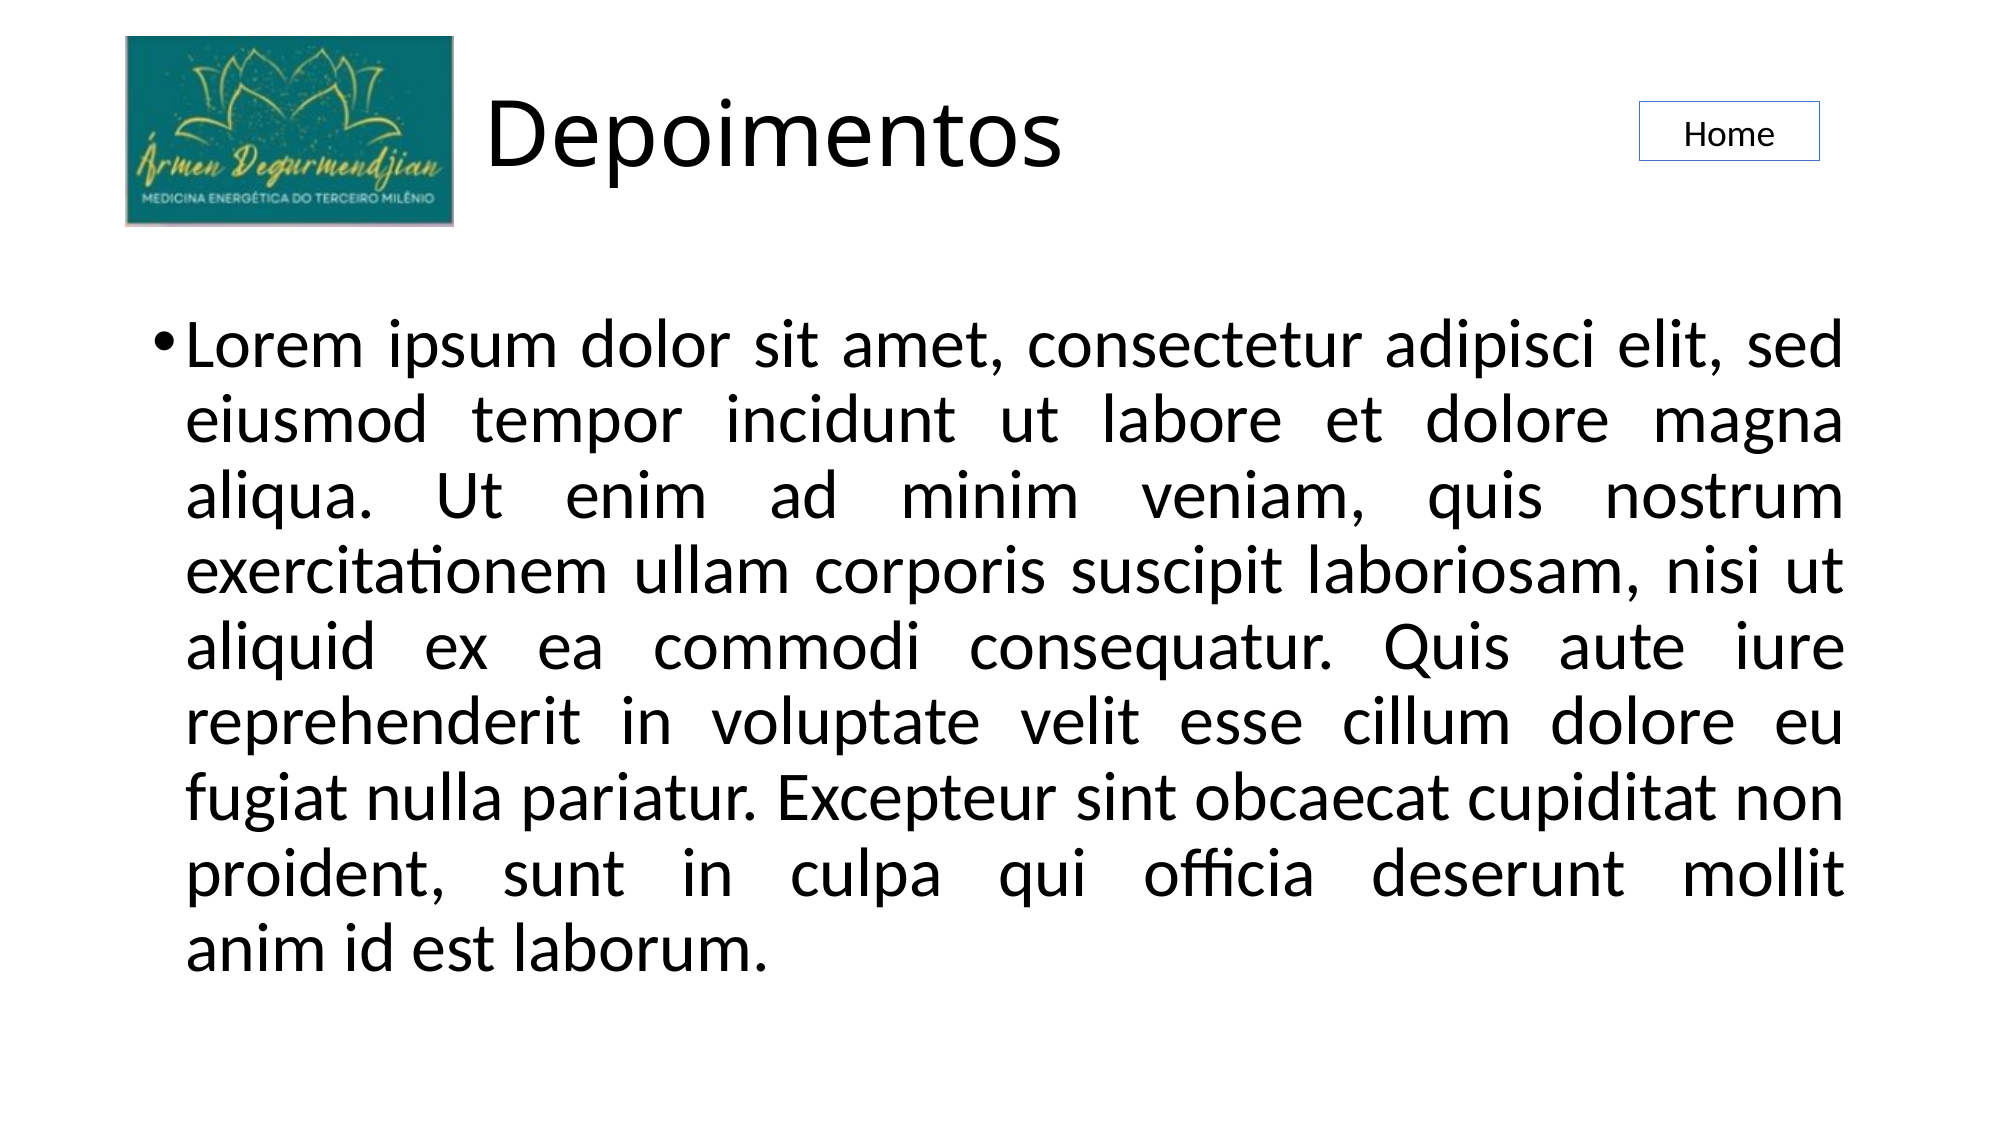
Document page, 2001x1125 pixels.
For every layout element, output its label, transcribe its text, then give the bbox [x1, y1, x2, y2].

title Depoimentos [468, 45, 1578, 227]
text_box Home [1639, 101, 1820, 161]
picture [124, 36, 454, 227]
list Lorem ipsum dolor sit amet, consectetur adipisci elit, sed eiusmod tempor incidunt ut labore et dolore magna aliqua. Ut enim ad minim veniam, quis nostrum exercitationem ullam corporis suscipit laboriosam, nisi ut aliquid ex ea commodi consequatur. Quis aute iure reprehenderit in voluptate velit esse cillum dolore eu fugiat nulla pariatur. Excepteur sint obcaecat cupiditat non proident, sunt in culpa qui officia deserunt mollit anim id est laborum. [137, 299, 1863, 1014]
